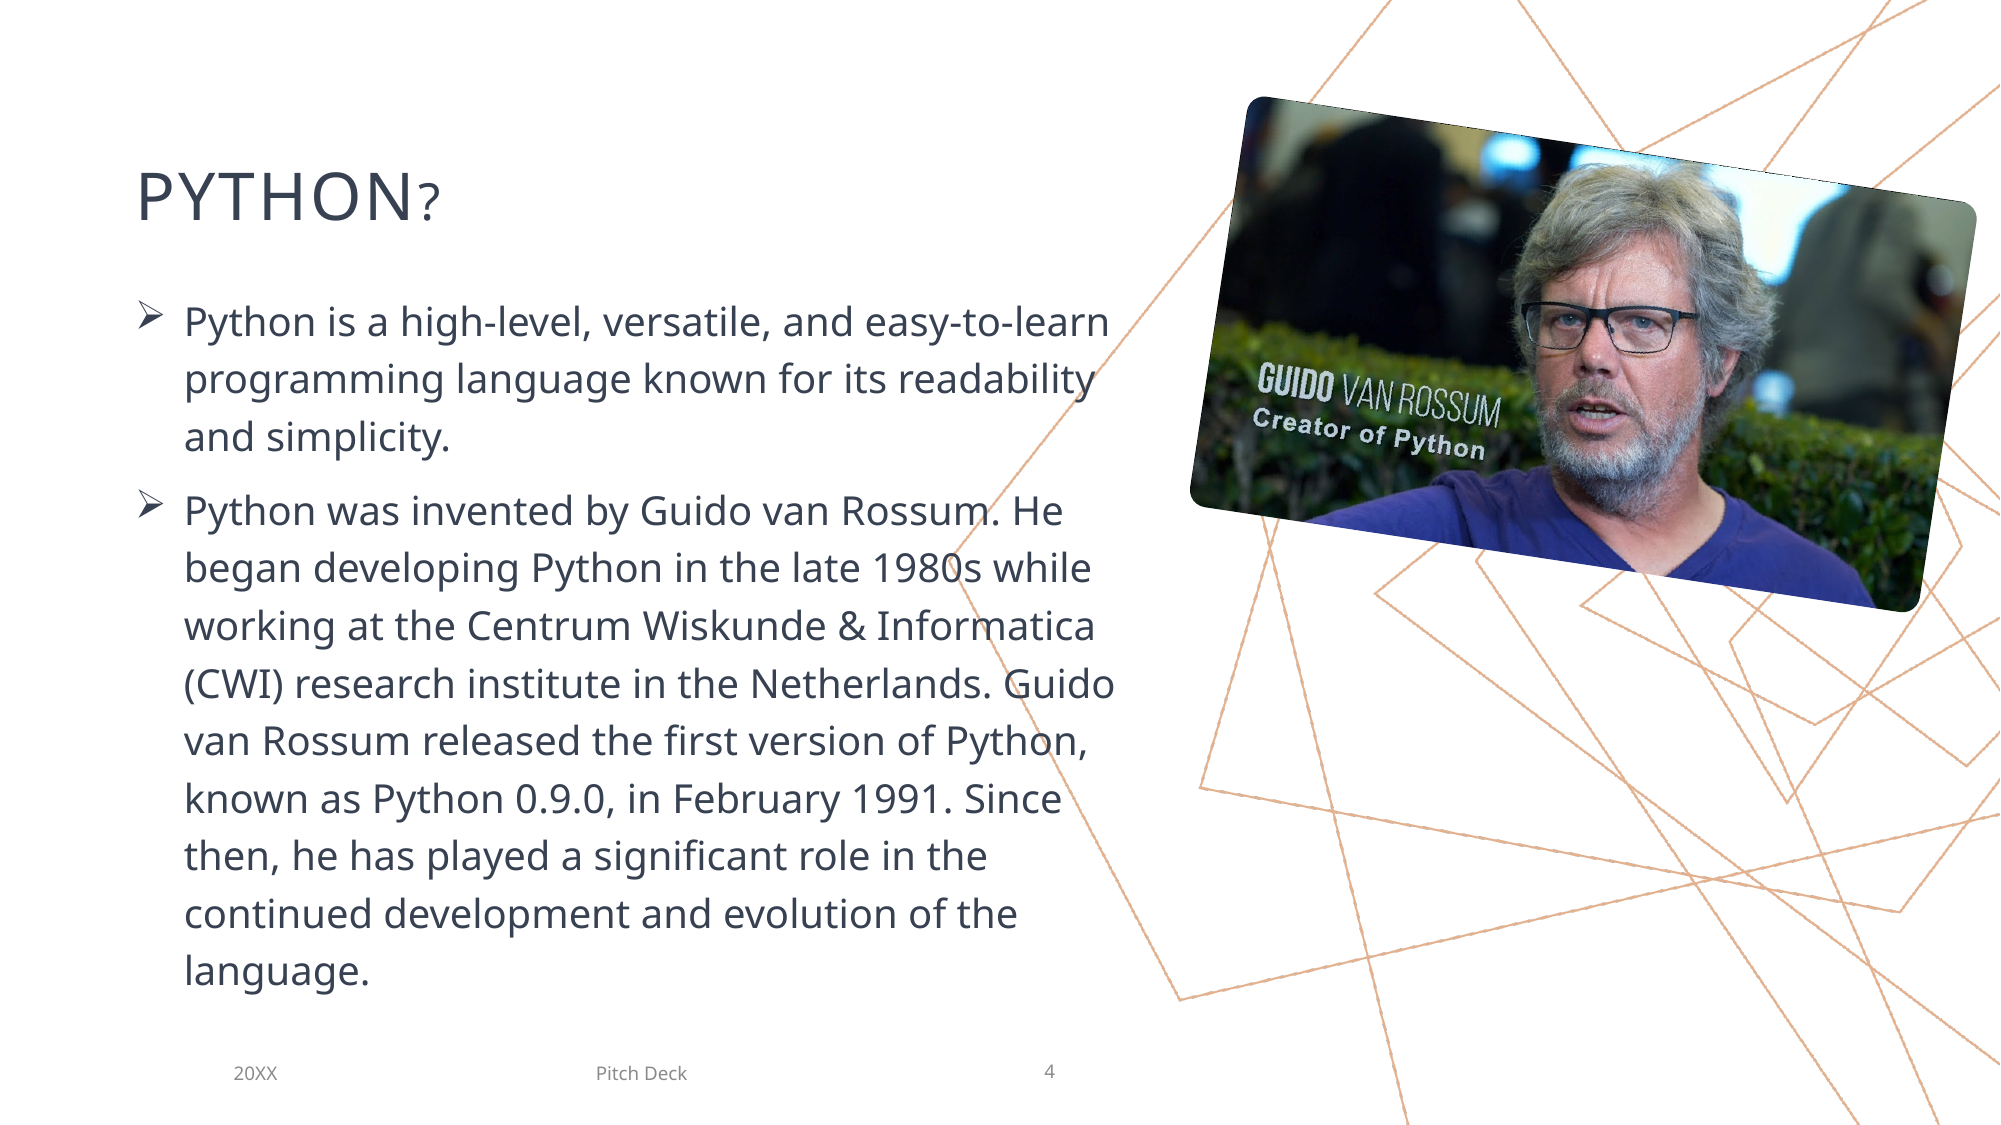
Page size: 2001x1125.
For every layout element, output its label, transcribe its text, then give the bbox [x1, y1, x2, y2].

footer Pitch Deck [437, 1042, 846, 1103]
title Python? [120, 114, 478, 243]
list Python is a high-level, versatile, and easy-to-learn programming language known for its readability and simplicity. Python was invented by Guido van Rossum. He began developing Python in the late 1980s while working at the Centrum Wiskunde & Informatica (CWI) research institute in the Netherlands. Guido van Rossum released the first version of Python, known as Python 0.9.0, in February 1991. Since then, he has played a significant role in the continued development and evolution of the language. [120, 279, 1152, 1011]
slide_number 4 [908, 1042, 1071, 1103]
picture [900, 0, 2000, 1125]
slide_number 20XX [218, 1042, 381, 1103]
